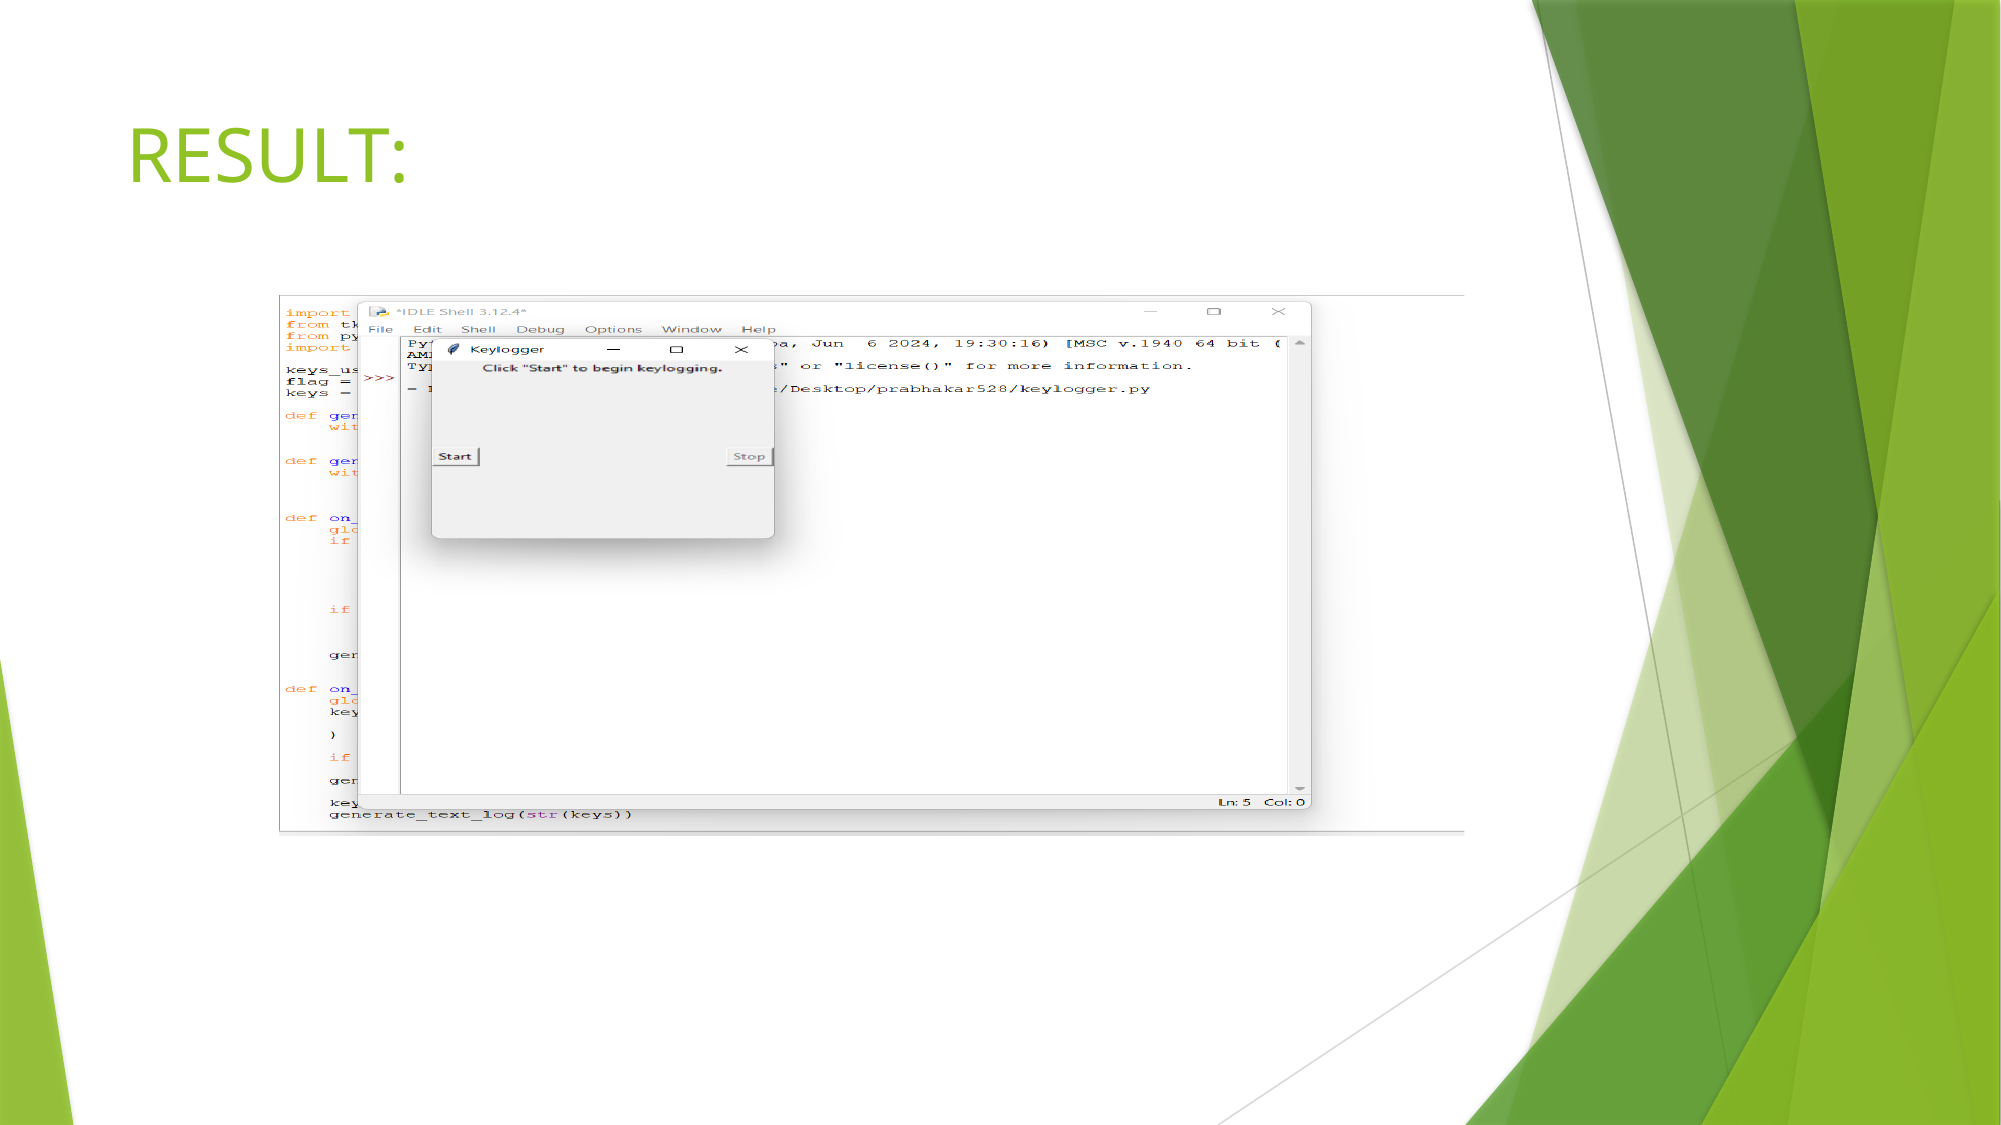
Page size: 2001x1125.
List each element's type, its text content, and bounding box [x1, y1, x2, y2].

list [278, 294, 1465, 836]
title RESULT: [111, 99, 1522, 317]
